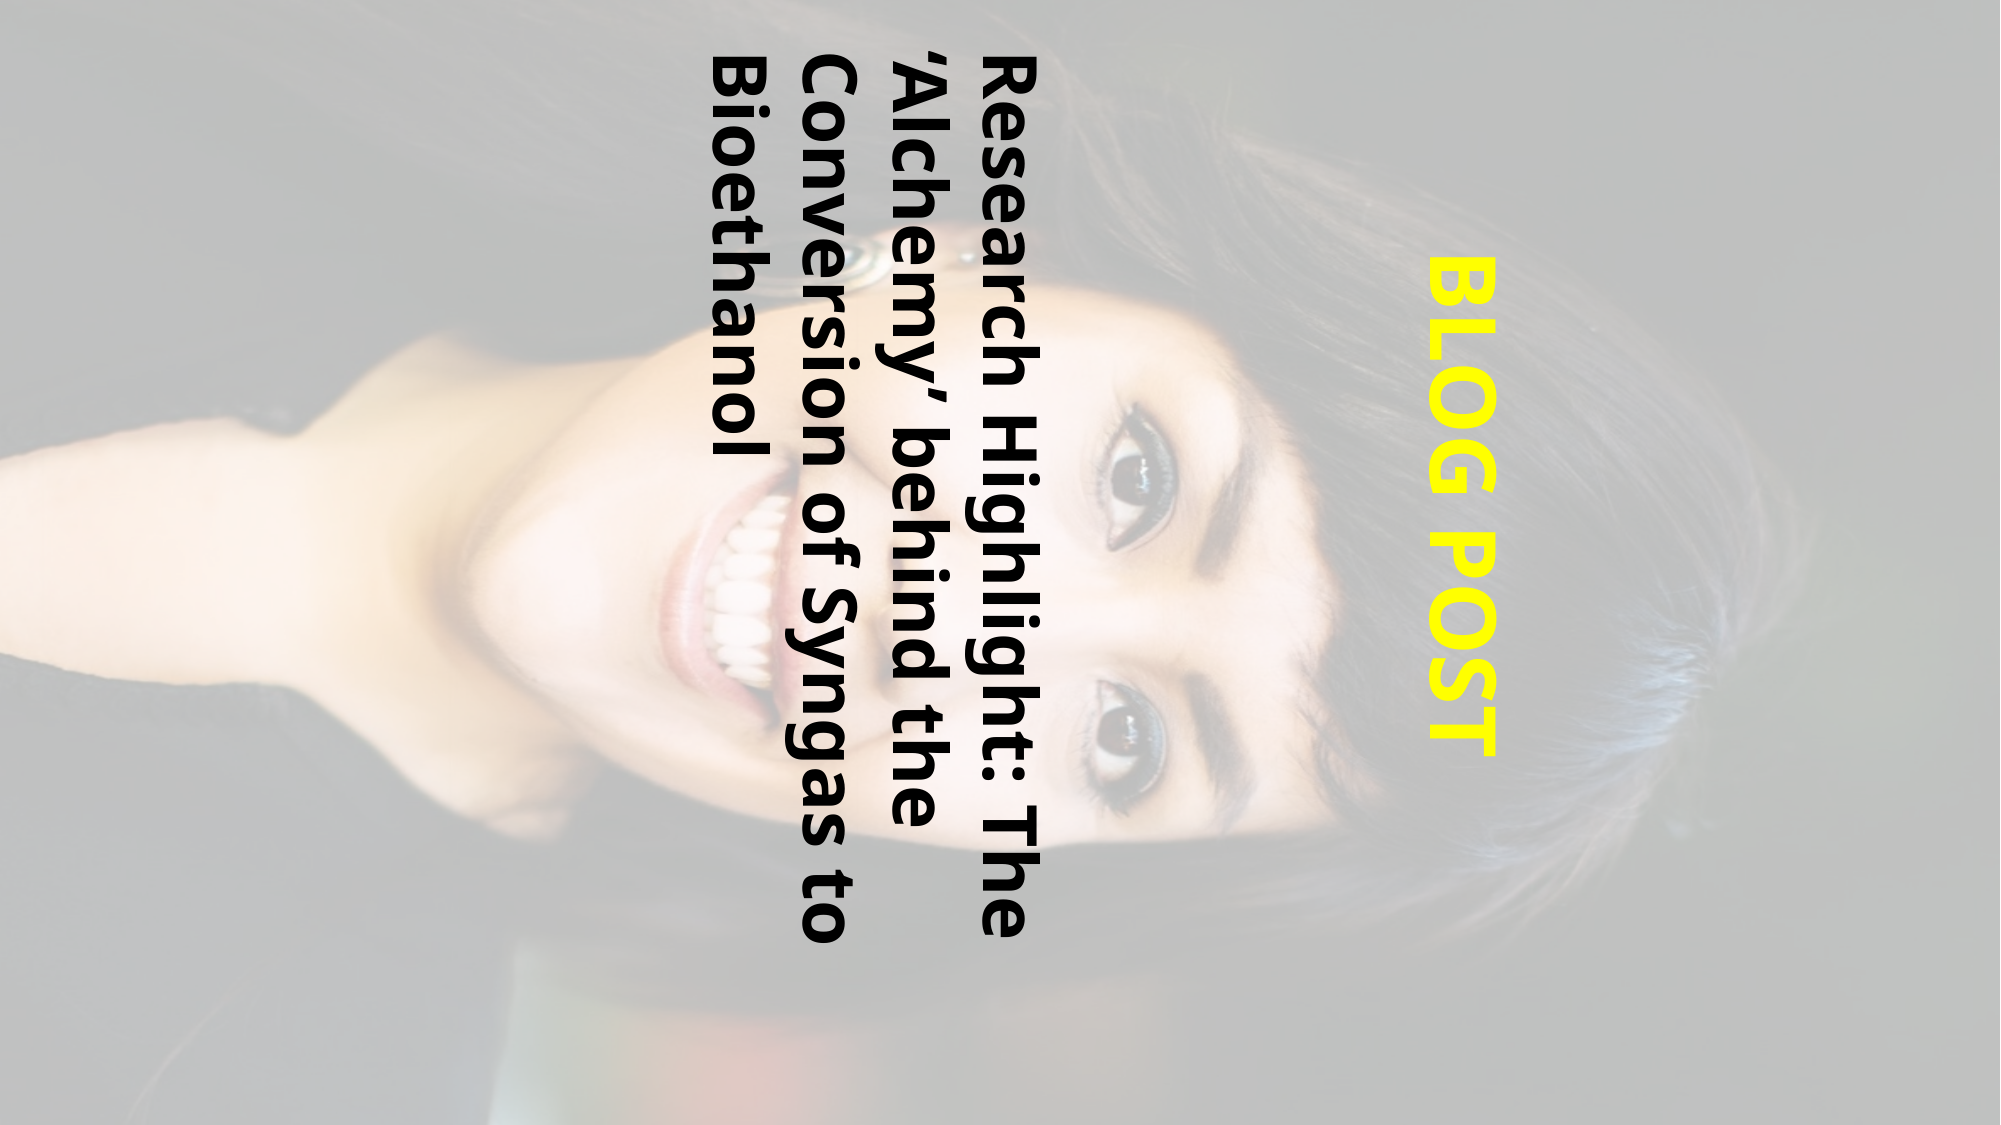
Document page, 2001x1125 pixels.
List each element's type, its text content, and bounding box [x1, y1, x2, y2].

text_box BLOG POST [1404, 234, 1530, 774]
text_box Research Highlight: The ‘Alchemy’ behind the Conversion of Syngas to Bioethanol [691, 35, 1066, 1086]
